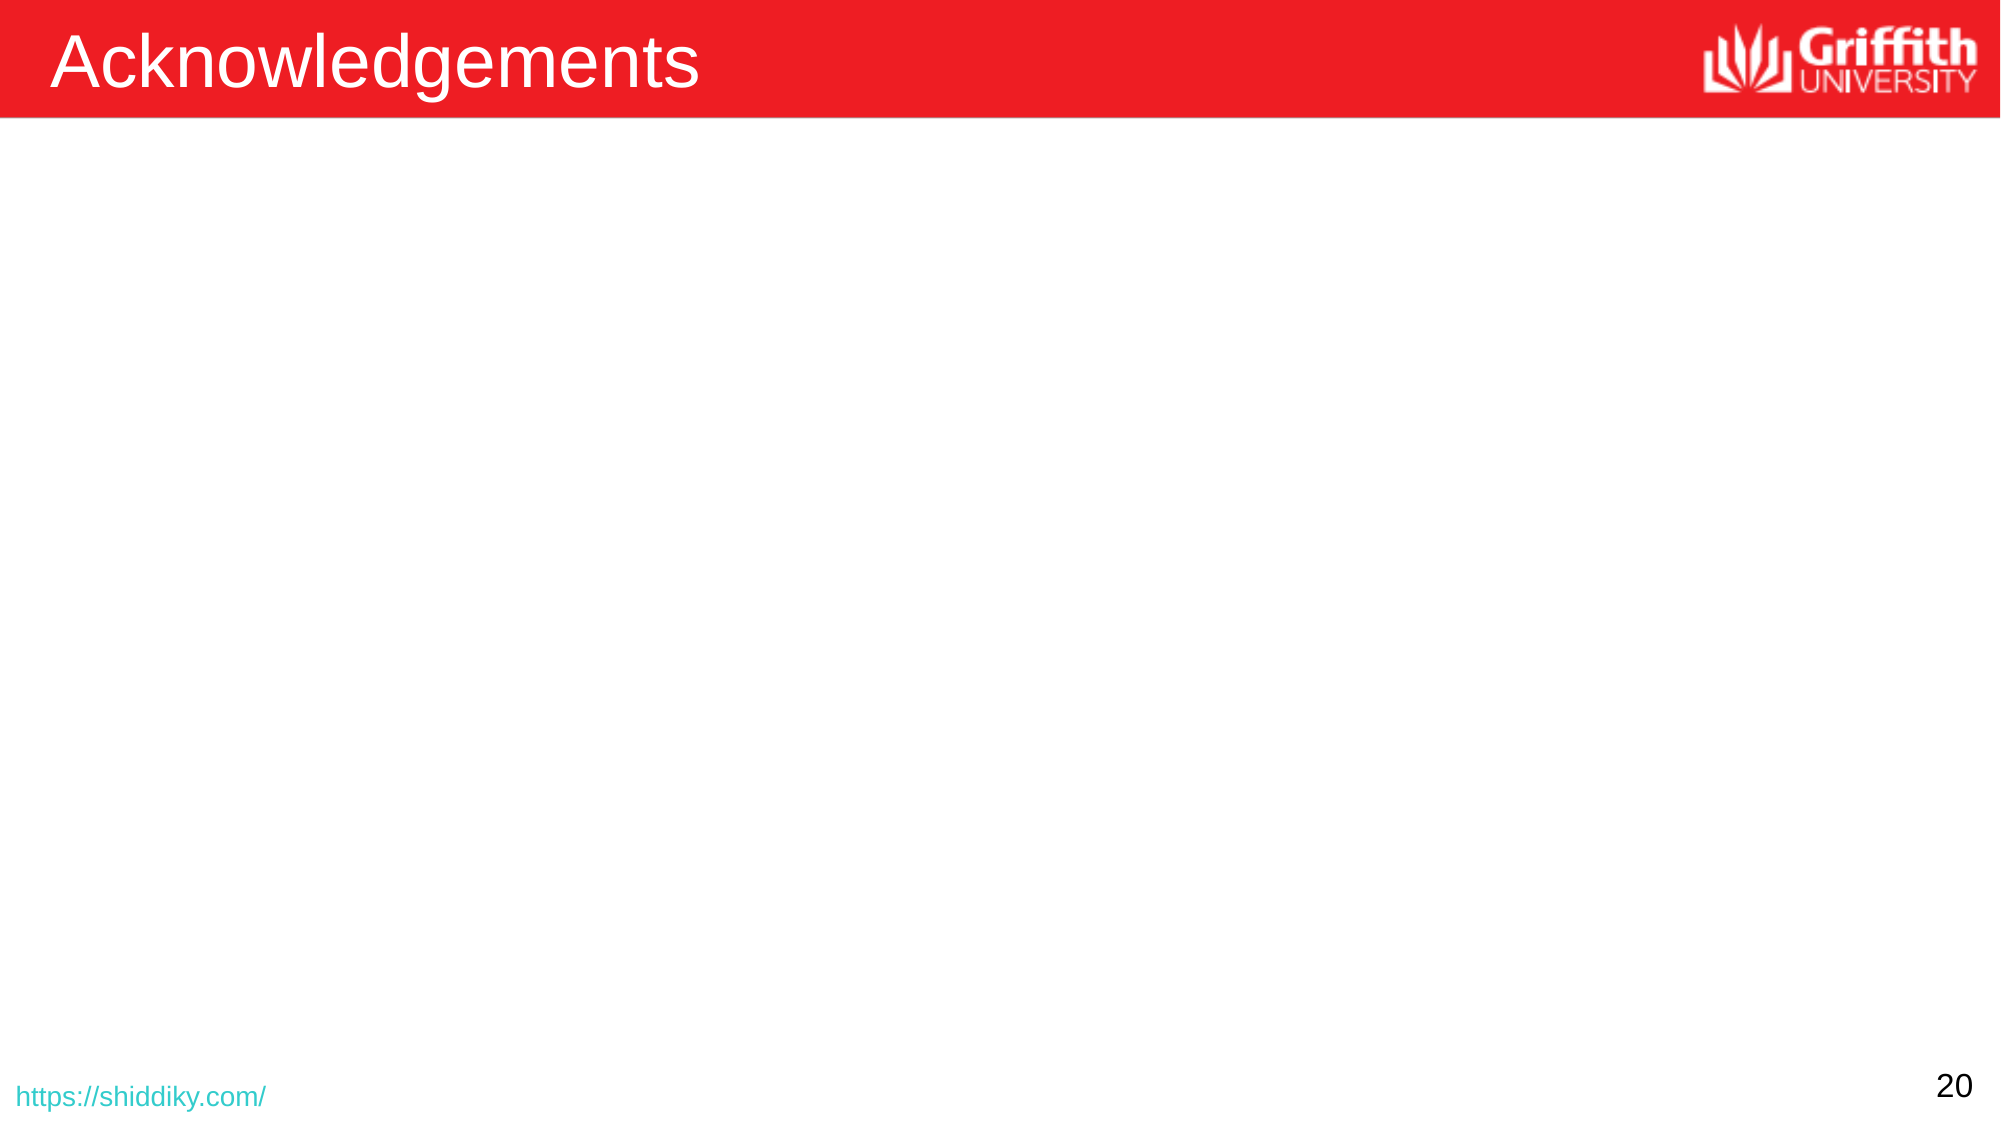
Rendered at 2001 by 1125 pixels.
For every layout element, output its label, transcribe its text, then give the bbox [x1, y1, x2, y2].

text_box https://shiddiky.com/ [0, 1071, 282, 1120]
text_box Acknowledgements [35, 5, 1626, 110]
text_box 20 [1909, 1057, 2000, 1125]
